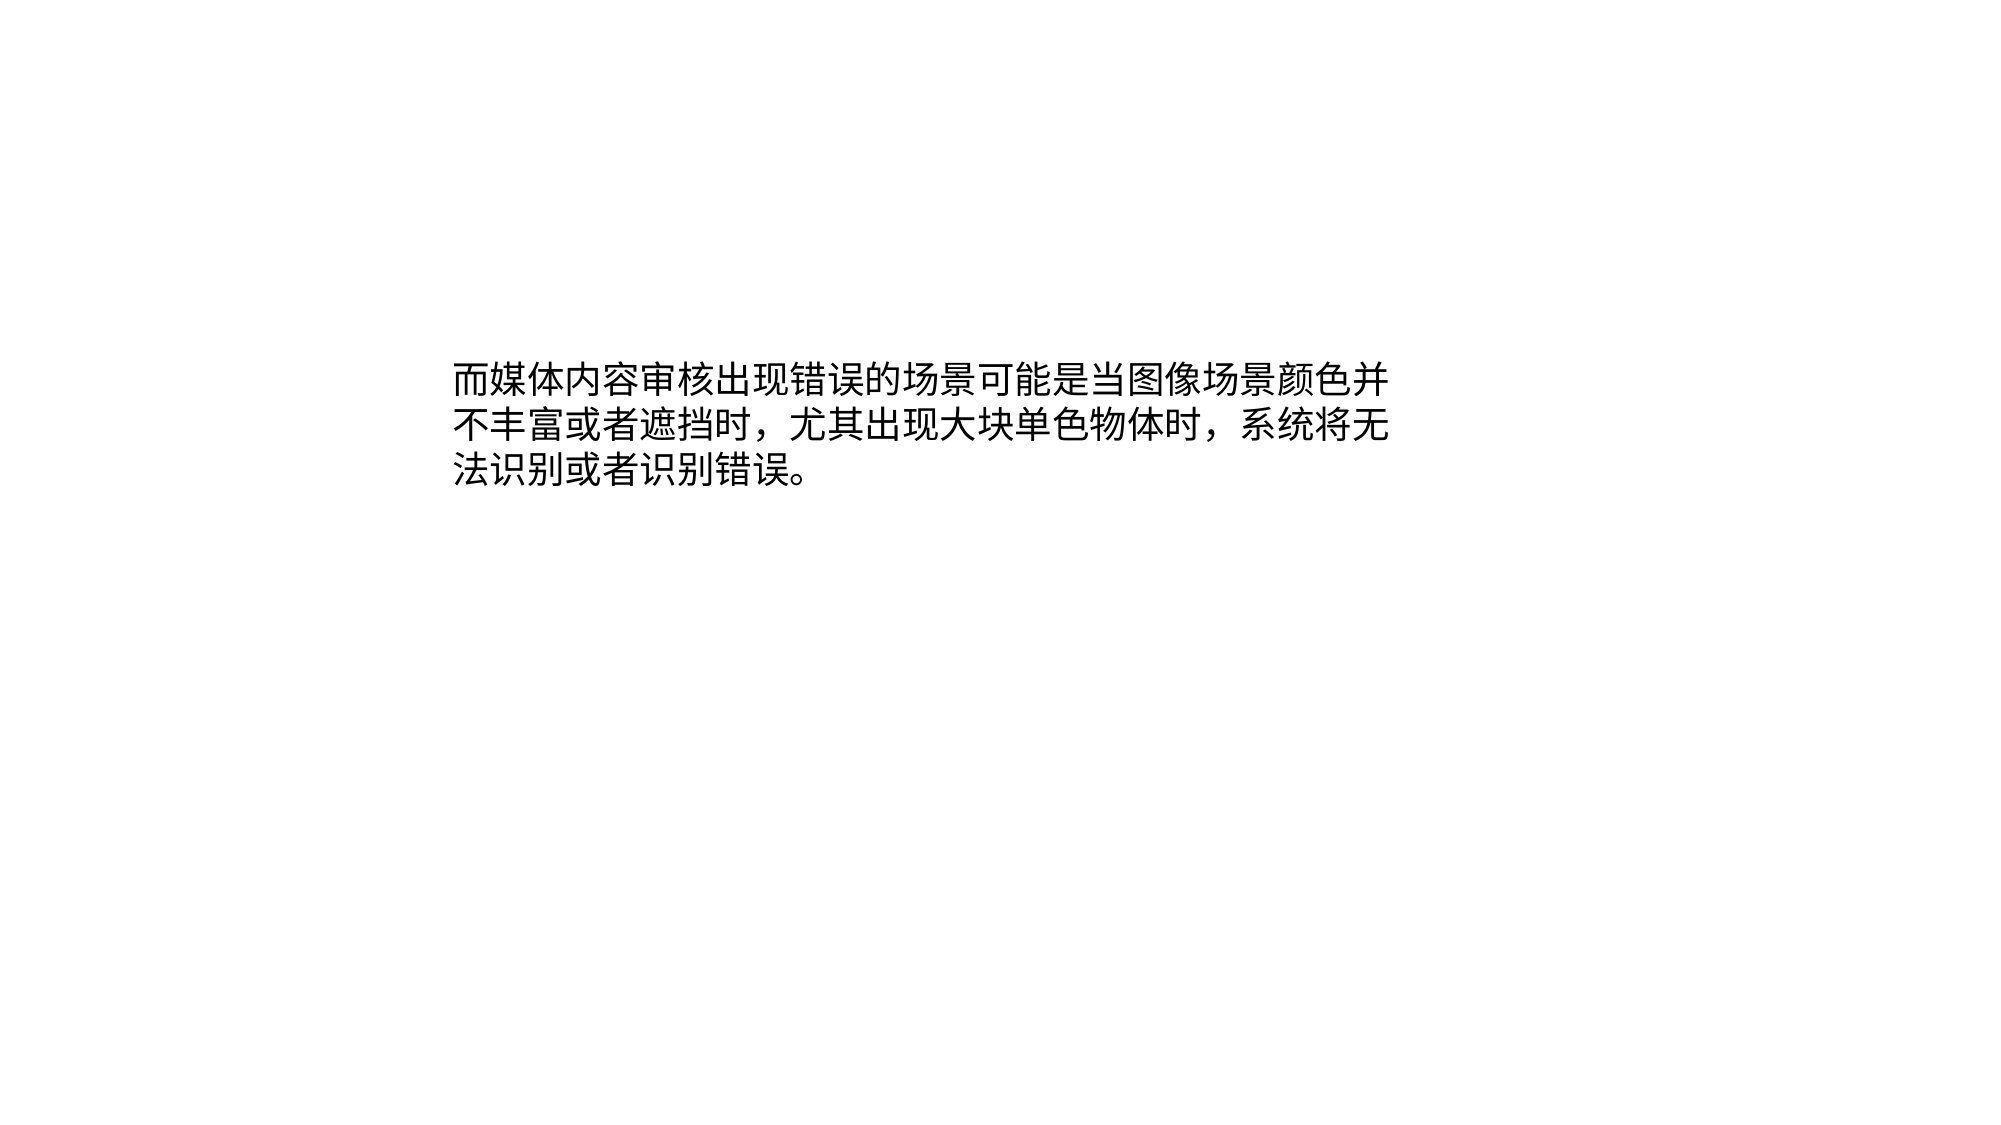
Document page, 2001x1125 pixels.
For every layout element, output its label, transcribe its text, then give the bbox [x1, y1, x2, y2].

text_box 而媒体内容审核出现错误的场景可能是当图像场景颜色并不丰富或者遮挡时，尤其出现大块单色物体时，系统将无法识别或者识别错误。 [437, 348, 1439, 499]
